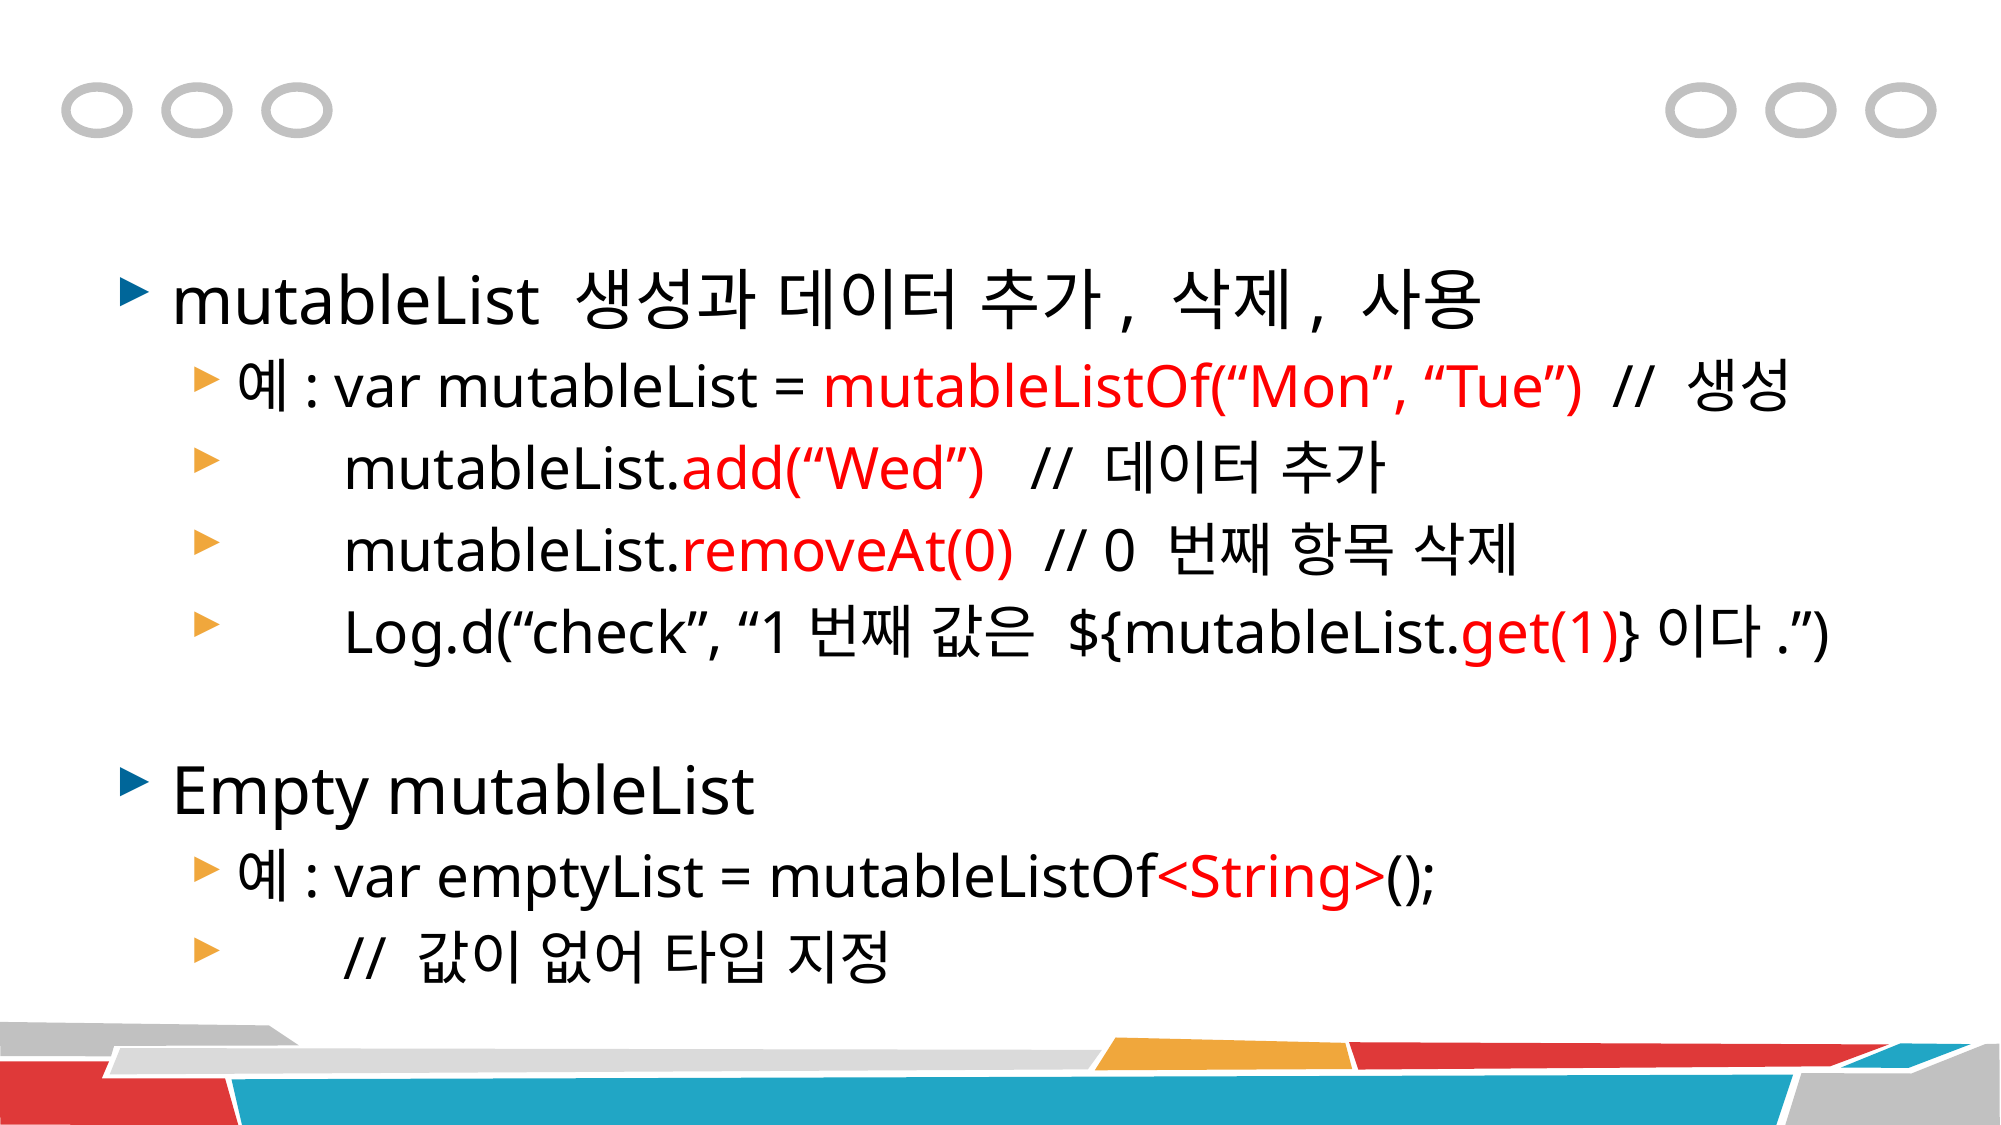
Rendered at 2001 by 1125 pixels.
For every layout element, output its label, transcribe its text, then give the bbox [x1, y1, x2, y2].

list mutableList 생성과 데이터 추가, 삭제, 사용 예: var mutableList = mutableListOf(“Mon”, “Tue”) // 생성 mutableList.add(“Wed”) // 데이터 추가 mutableList.removeAt(0) // 0 번째 항목 삭제 Log.d(“check”, “1번째 값은 ${mutableList.get(1)}이다.”) Empty mutableList 예: var emptyList = mutableListOf<String>(); // 값이 없어 타입 지정 [99, 250, 1900, 1005]
